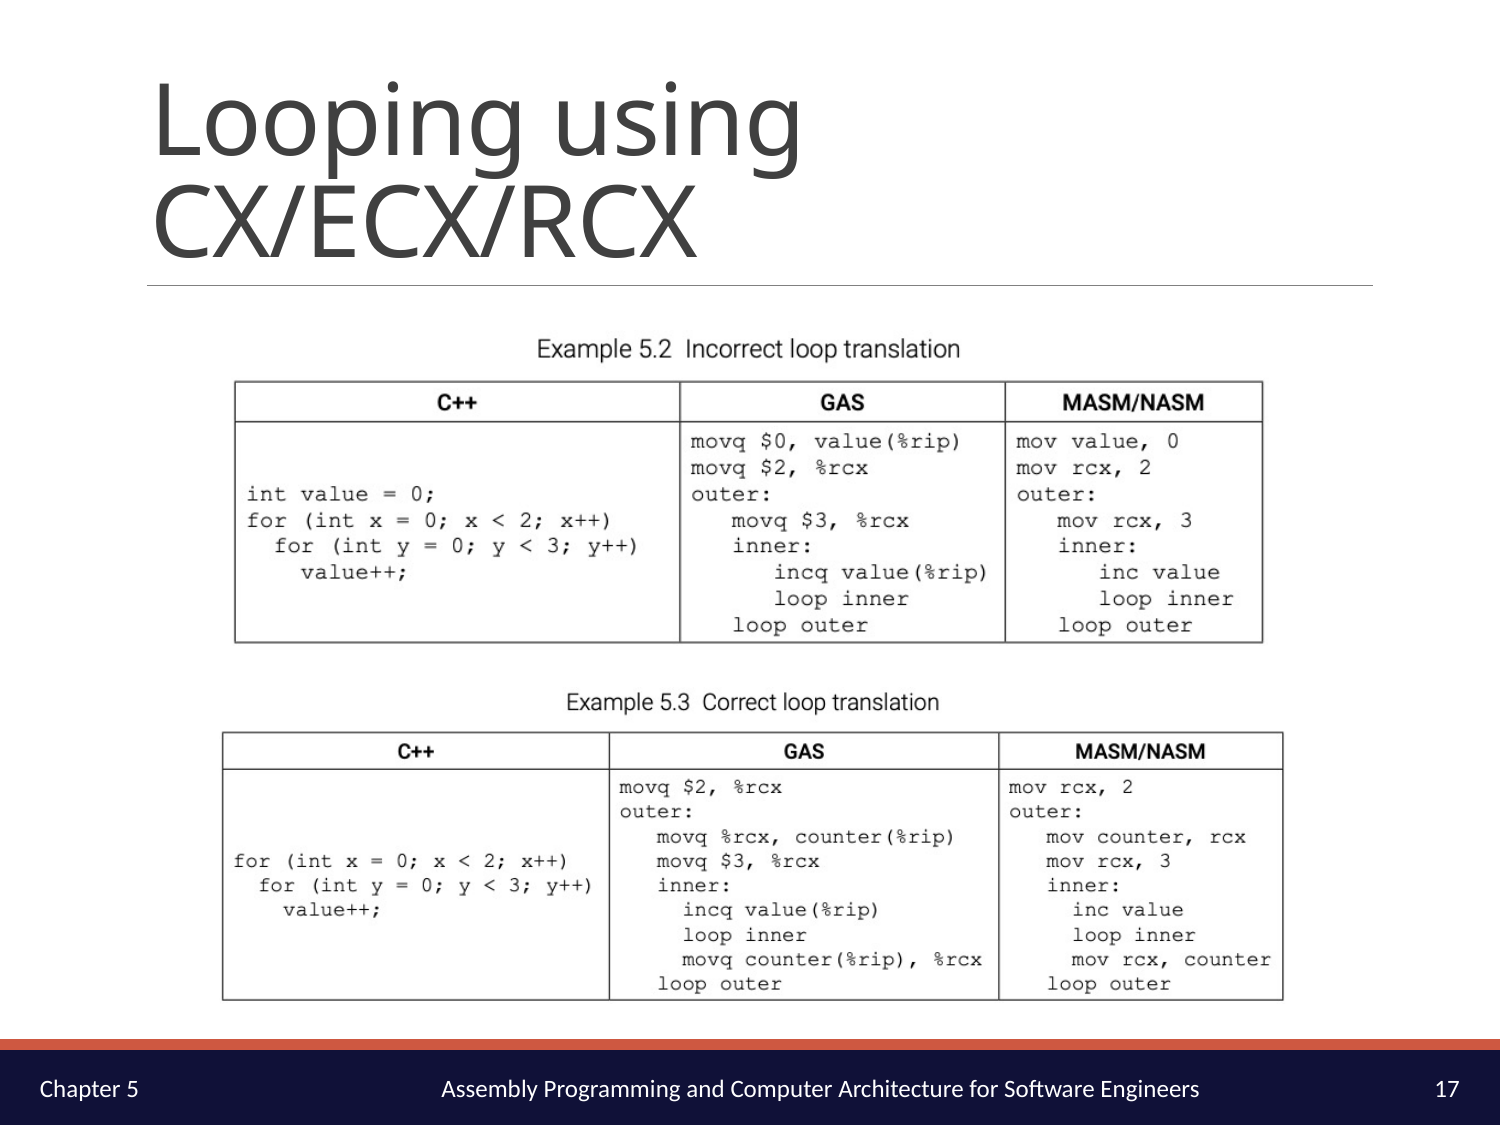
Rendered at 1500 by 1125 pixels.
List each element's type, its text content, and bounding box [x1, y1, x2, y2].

slide_number Chapter 5 [24, 1057, 330, 1118]
footer Assembly Programming and Computer Architecture for Software Engineers [354, 1057, 1289, 1118]
title Looping using CX/ECX/RCX [135, 47, 1373, 285]
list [218, 686, 1289, 1004]
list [230, 329, 1270, 647]
slide_number 17 [1313, 1057, 1475, 1118]
